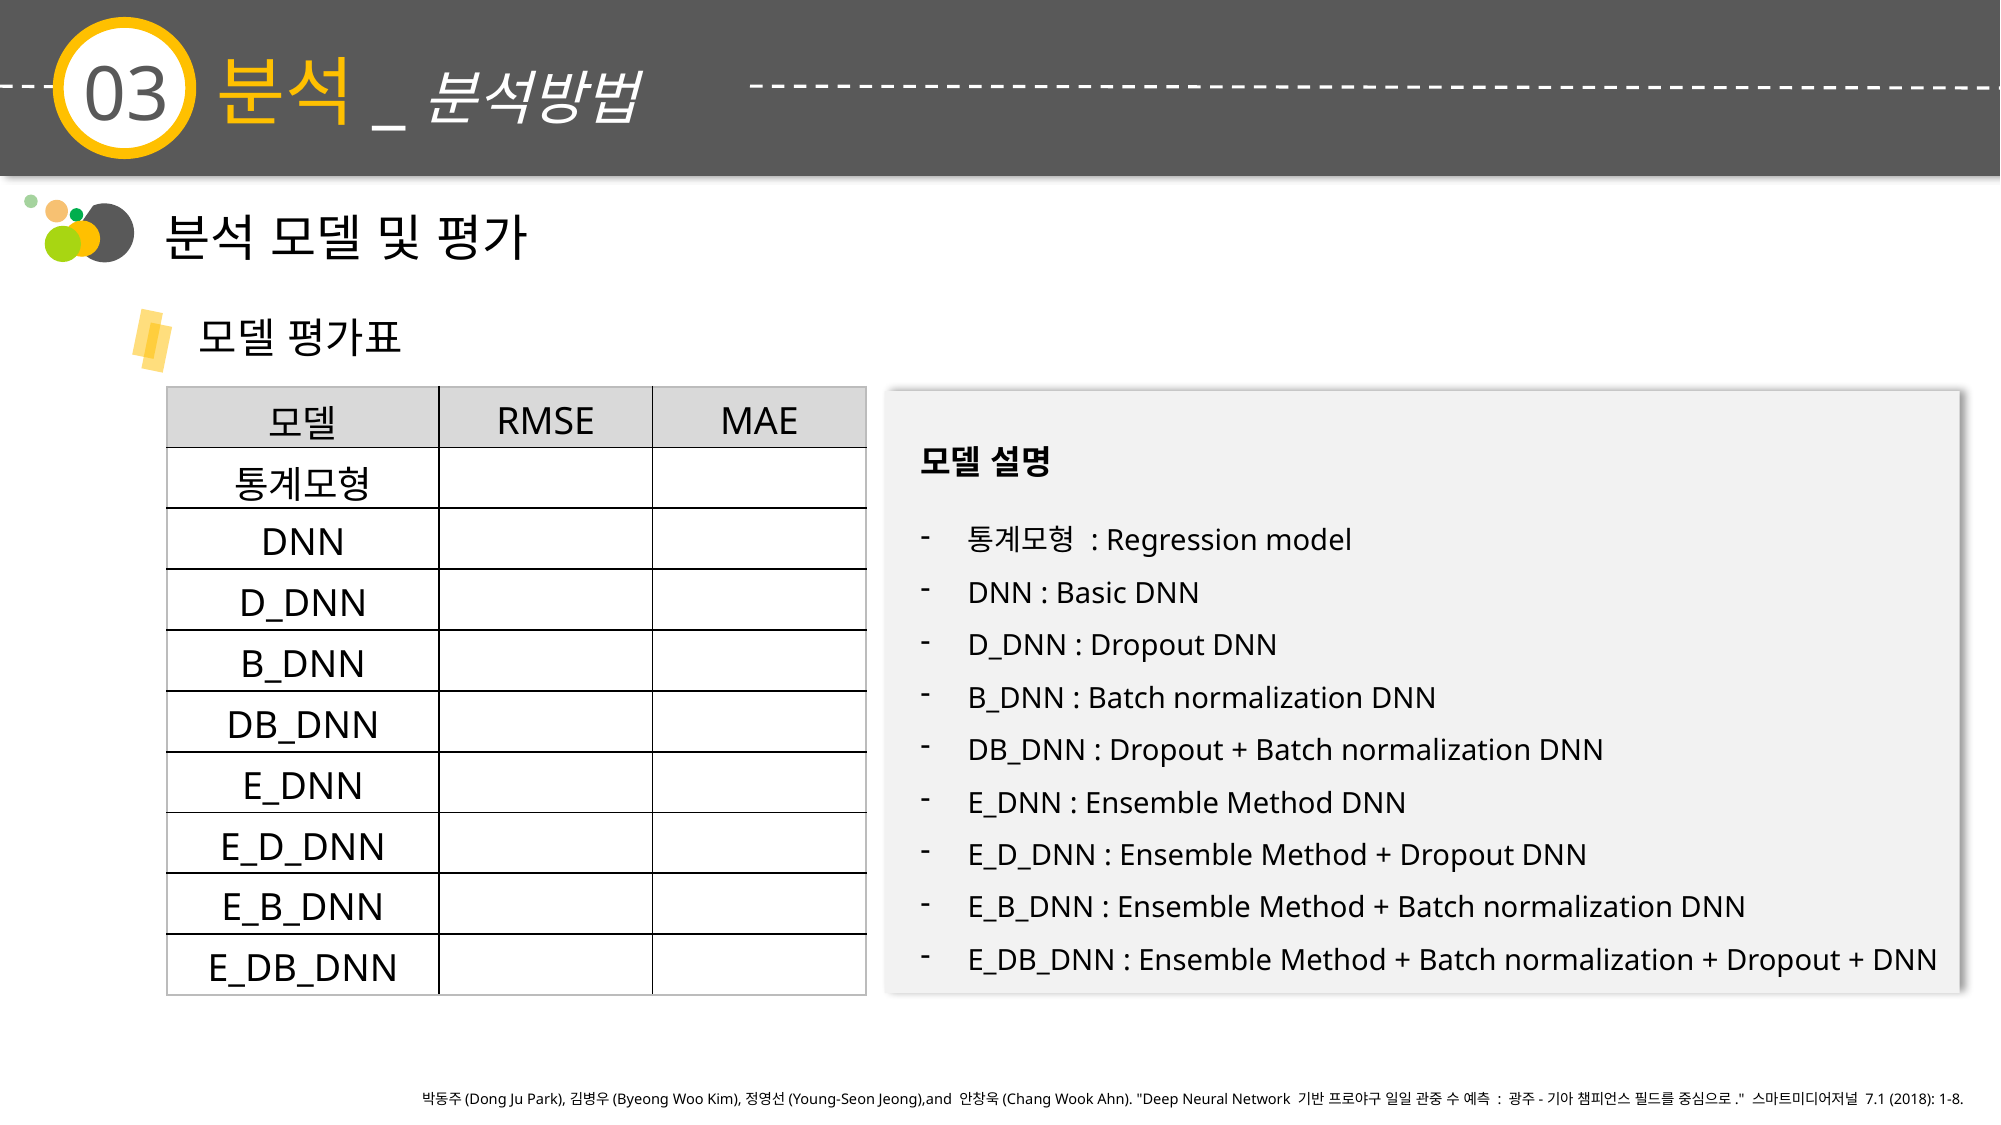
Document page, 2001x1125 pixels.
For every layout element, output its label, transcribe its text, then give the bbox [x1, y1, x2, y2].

table_cell E_DNN [168, 753, 438, 812]
table_cell [653, 935, 865, 994]
table_header MAE [653, 388, 865, 447]
text_box 분석_분석방법 [201, 36, 811, 142]
table_cell D_DNN [168, 570, 438, 629]
table_cell [440, 874, 652, 933]
table_cell [653, 448, 865, 507]
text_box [52, 16, 197, 160]
table_cell [653, 813, 865, 872]
table_cell E_DB_DNN [168, 935, 438, 994]
table_cell [653, 692, 865, 751]
table_cell [653, 509, 865, 568]
table_cell B_DNN [168, 631, 438, 690]
table_cell [653, 570, 865, 629]
table_cell [440, 448, 652, 507]
table_cell [440, 813, 652, 872]
text_box 박동주(Dong Ju Park),김병우(Byeong Woo Kim),정영선(Young-Seon Jeong),and 안창욱(Chang Wook Ahn). "Deep Neural Network 기반 프로야구 일일 관중 수 예측 : 광주-기아 챔피언스 필드를 중심으로." 스마트미디어저널 7.1 (2018): 1-8. [407, 1082, 1980, 1115]
text_box 분석 모델 및 평가 [150, 199, 544, 274]
text_box [0, 0, 2000, 177]
table_header 모델 [168, 388, 438, 447]
table_cell DB_DNN [168, 692, 438, 751]
table_cell 통계모형 [168, 448, 438, 507]
table_cell [653, 874, 865, 933]
table_cell DNN [168, 509, 438, 568]
table_cell [440, 753, 652, 812]
table_cell E_B_DNN [168, 874, 438, 933]
text_box 모델 설명 통계모형 : Regression model DNN : Basic DNN D_DNN : Dropout DNN B_DNN : Batch normalization DNN DB_DNN : Dropout + Batch normalization DNN E_DNN : Ensemble Method DNN E_D_DNN : Ensemble Method + Dropout DNN E_B_DNN : Ensemble Method + Batch normalization DNN E_DB_DNN : Ensemble Method + Batch normalization + Dropout + DNN [905, 414, 1981, 984]
text_box 모델 평가표 [141, 304, 460, 369]
table_cell [653, 753, 865, 812]
table_cell [440, 631, 652, 690]
table_cell [440, 692, 652, 751]
table_cell [653, 631, 865, 690]
table_cell [440, 509, 652, 568]
table_cell E_D_DNN [168, 813, 438, 872]
table_header RMSE [440, 388, 652, 447]
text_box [135, 311, 169, 370]
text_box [24, 194, 135, 263]
table_cell [440, 570, 652, 629]
text_box [884, 390, 1961, 994]
table_cell [440, 935, 652, 994]
